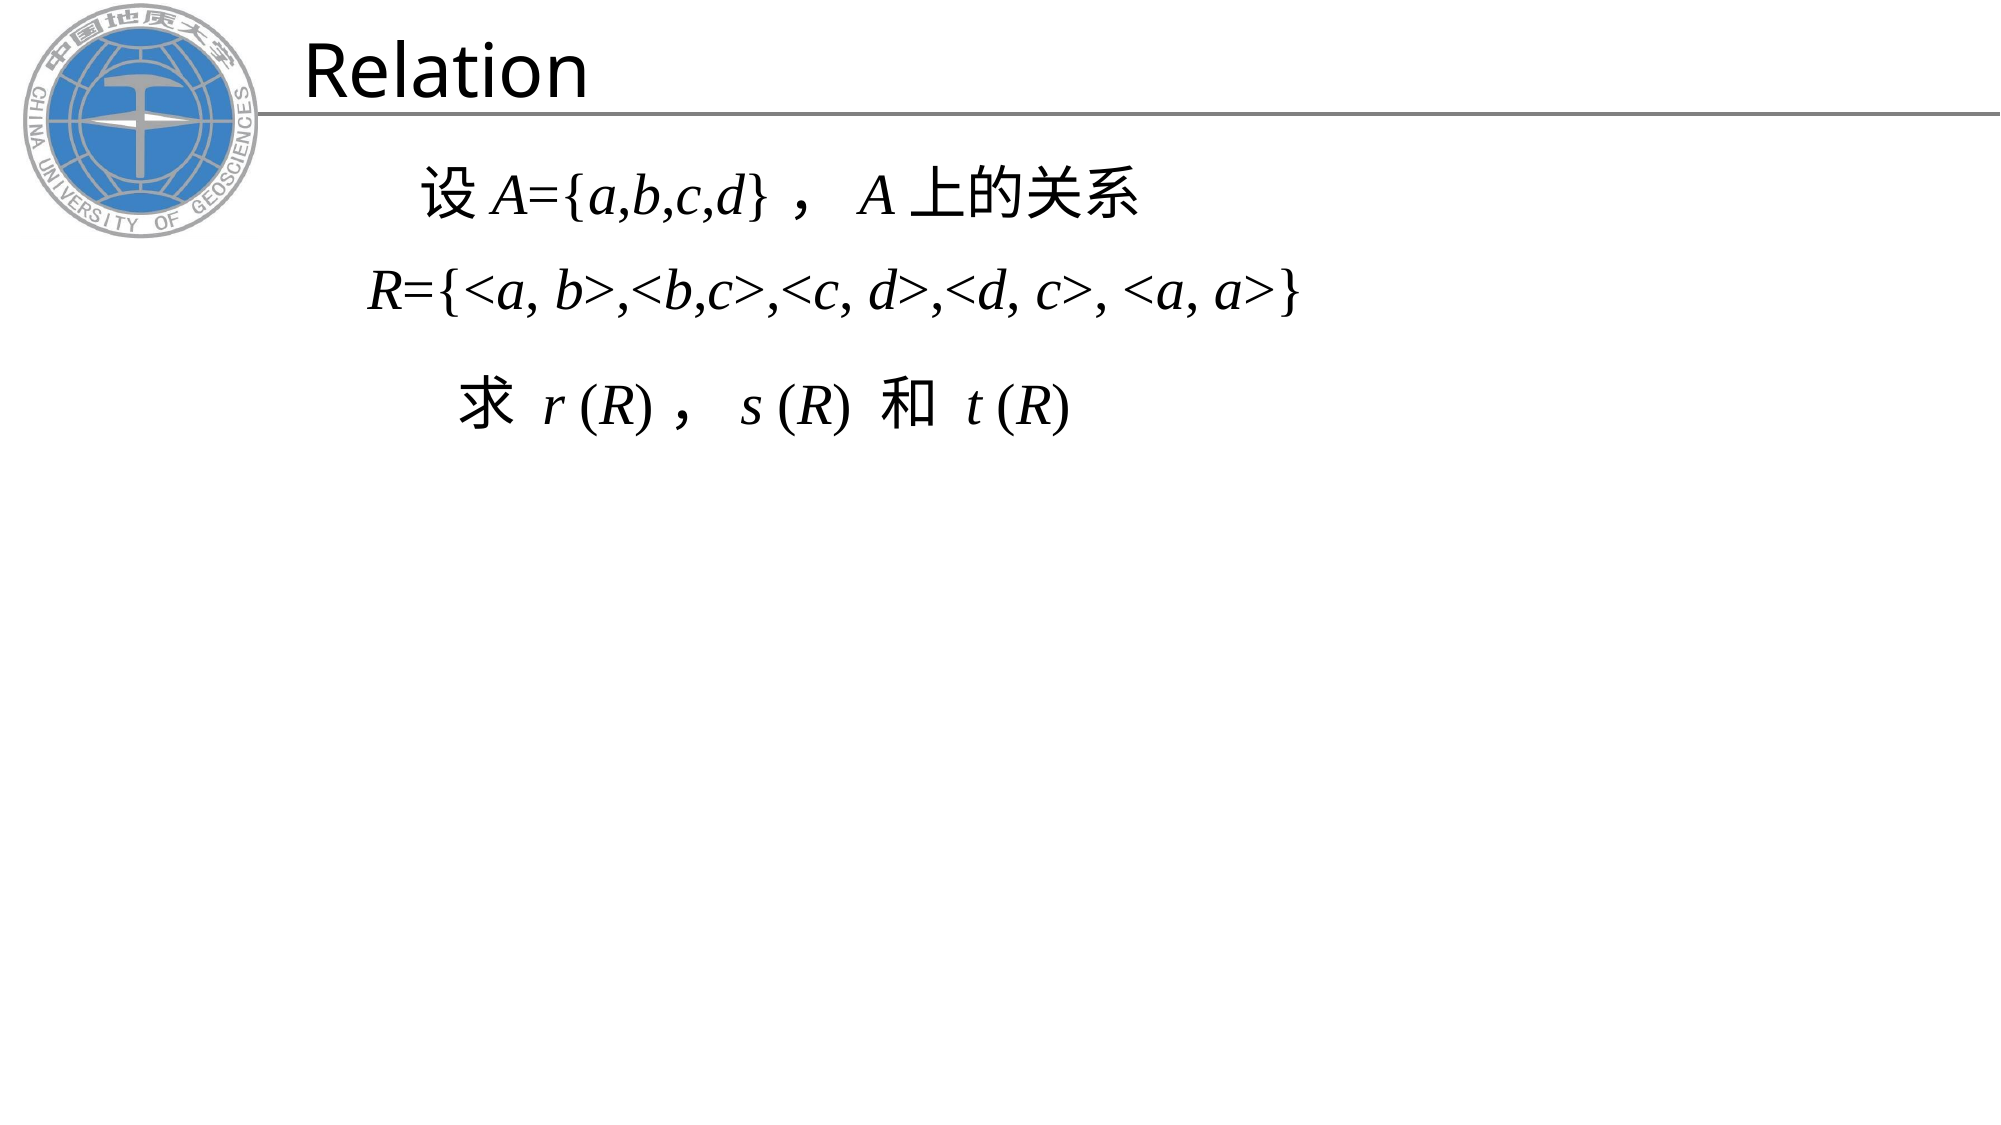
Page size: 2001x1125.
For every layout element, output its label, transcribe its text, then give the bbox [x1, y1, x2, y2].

text_box Relation [287, 15, 1233, 120]
text_box R={<a, b>,<b,c>,<c, d>,<d, c>, <a, a>} [352, 237, 1319, 329]
text_box 求 r (R)，s (R) 和 t (R) [442, 358, 1086, 444]
text_box 设A={a,b,c,d}，A上的关系 [404, 121, 1411, 234]
picture [21, 3, 258, 239]
